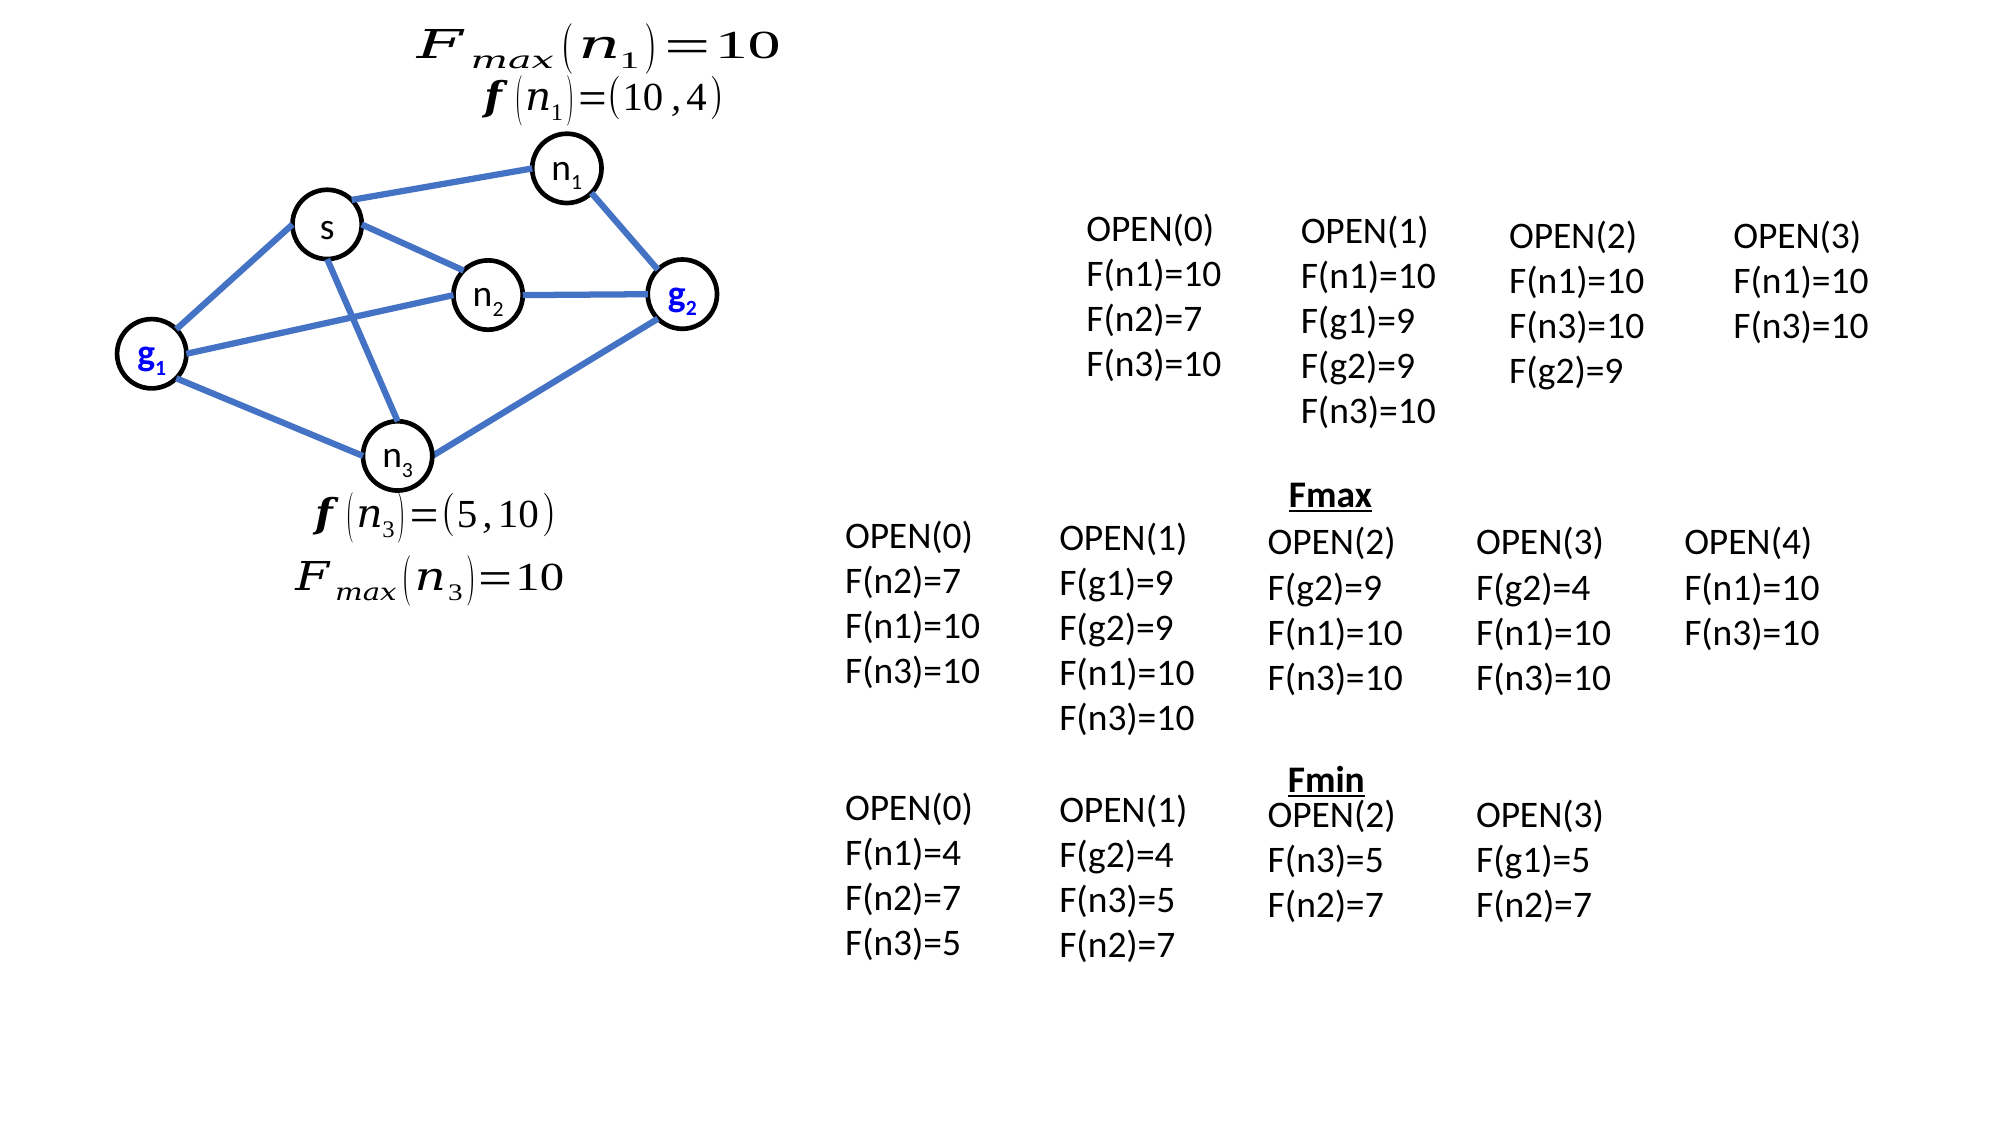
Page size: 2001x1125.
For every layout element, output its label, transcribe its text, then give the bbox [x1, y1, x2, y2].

text_box OPEN(0) F(n1)=4 F(n2)=7 F(n3)=5 [830, 775, 988, 971]
text_box OPEN(3) F(n1)=10 F(n3)=10 [1718, 203, 1884, 354]
text_box Fmax [1274, 462, 1388, 523]
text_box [591, 192, 658, 270]
text_box n1 [531, 132, 603, 205]
text_box OPEN(2) F(n1)=10 F(n3)=10 F(g2)=9 [1494, 203, 1660, 399]
text_box OPEN(2) F(n3)=5 F(n2)=7 [1253, 782, 1411, 932]
text_box g2 [646, 258, 719, 330]
text_box OPEN(1) F(n1)=10 F(g1)=9 F(g2)=9 F(n3)=10 [1286, 199, 1451, 439]
text_box OPEN(3) F(g1)=5 F(n2)=7 [1461, 782, 1620, 932]
text_box Fmin [1273, 747, 1380, 808]
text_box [176, 224, 293, 330]
text_box OPEN(0) F(n2)=7 F(n1)=10 F(n3)=10 [830, 503, 996, 699]
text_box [361, 224, 464, 271]
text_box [327, 259, 398, 422]
text_box OPEN(1) F(g1)=9 F(g2)=9 F(n1)=10 F(n3)=10 [1044, 505, 1210, 746]
text_box OPEN(2) F(g2)=9 F(n1)=10 F(n3)=10 [1253, 510, 1418, 705]
text_box g1 [116, 318, 188, 390]
text_box n2 [452, 259, 524, 318]
text_box OPEN(1) F(g2)=4 F(n3)=5 F(n2)=7 [1044, 777, 1203, 973]
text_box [398, 295, 454, 354]
text_box OPEN(0) F(n1)=10 F(n2)=7 F(n3)=10 [1071, 197, 1237, 392]
text_box n3 [362, 420, 434, 492]
text_box OPEN(4) F(n1)=10 F(n3)=10 [1669, 510, 1835, 660]
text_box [432, 318, 658, 456]
text_box s [291, 188, 363, 260]
text_box OPEN(3) F(g2)=4 F(n1)=10 F(n3)=10 [1461, 510, 1627, 705]
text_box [176, 378, 363, 456]
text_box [186, 295, 327, 354]
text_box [351, 168, 533, 200]
